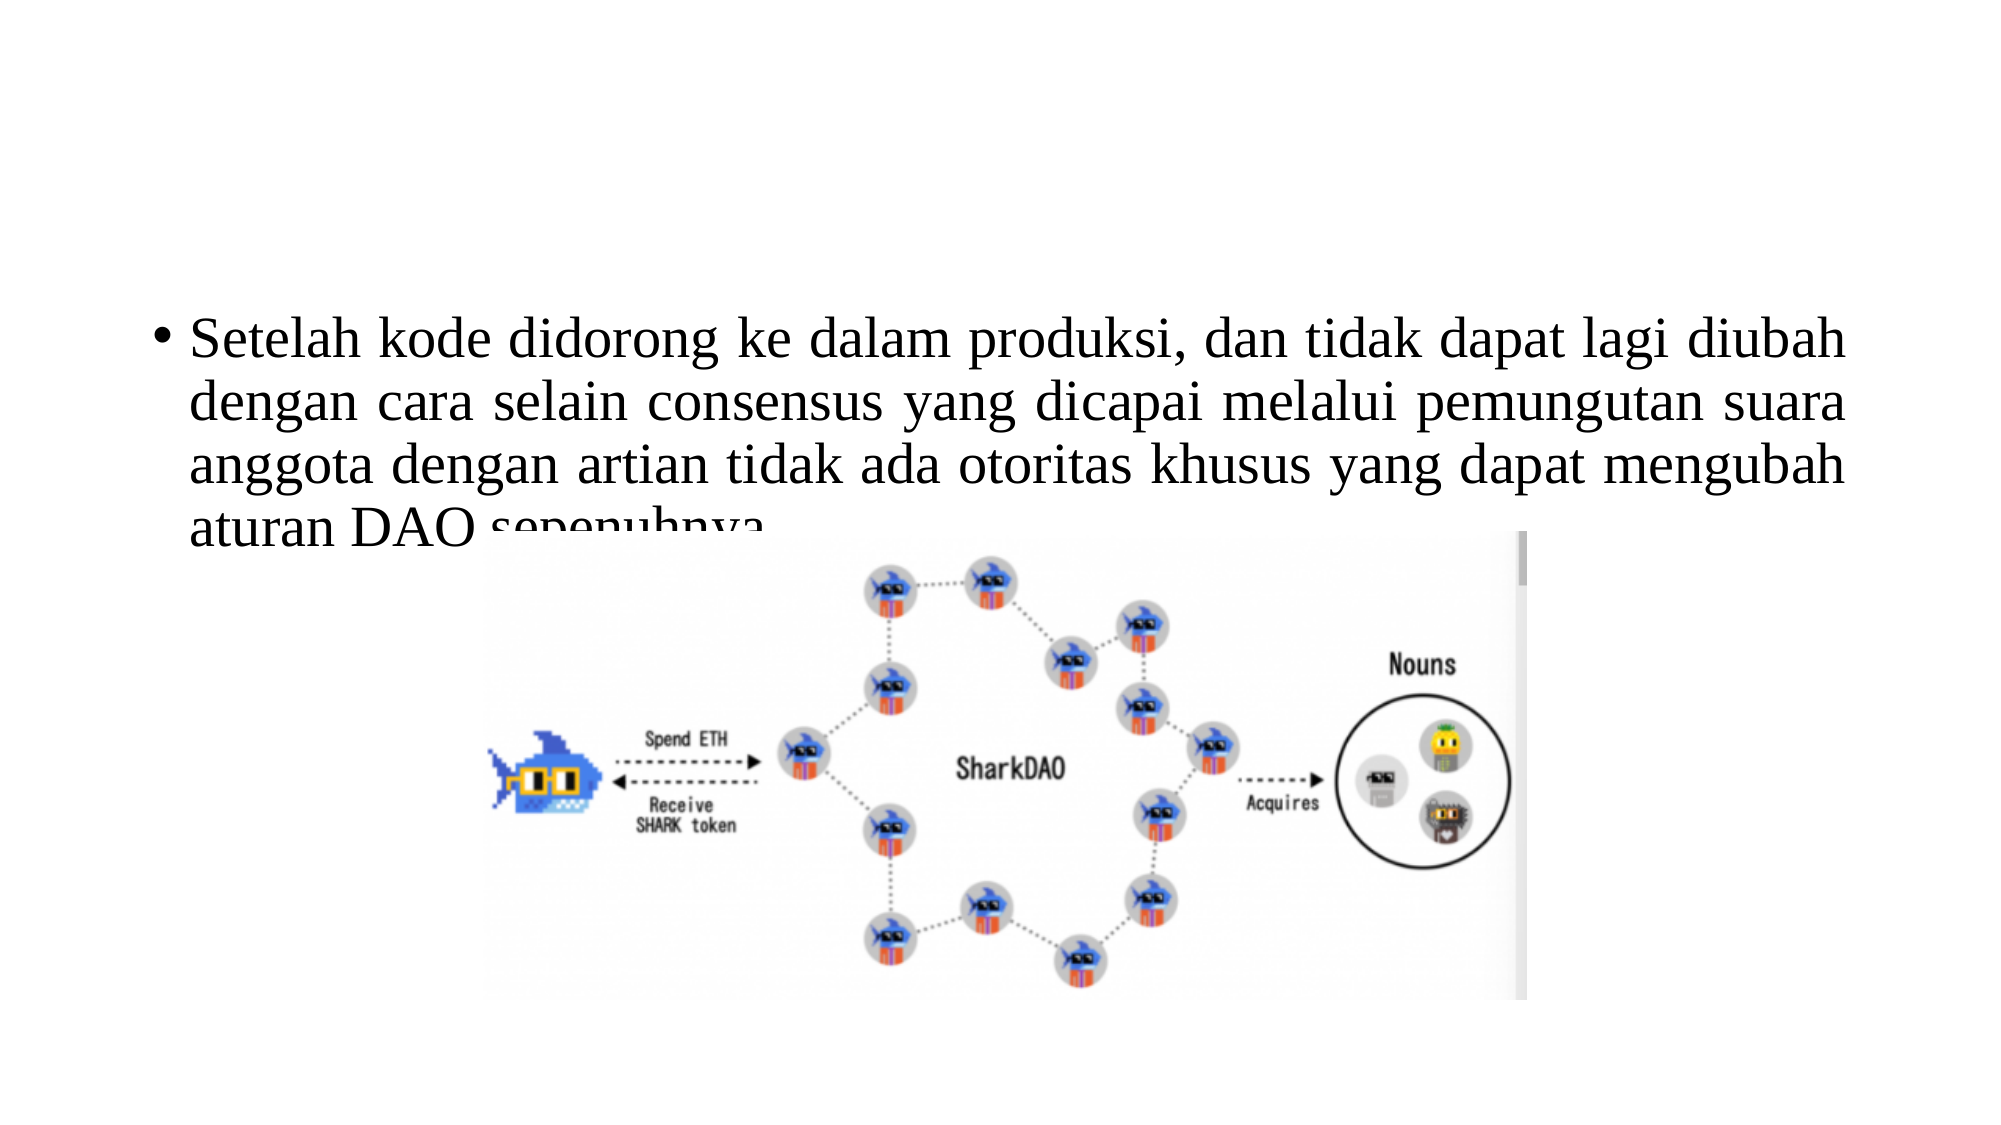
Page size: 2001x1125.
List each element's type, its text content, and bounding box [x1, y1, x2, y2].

list Setelah kode didorong ke dalam produksi, dan tidak dapat lagi diubah dengan cara selain consensus yang dicapai melalui pemungutan suara anggota dengan artian tidak ada otoritas khusus yang dapat mengubah aturan DAO sepenuhnya. [137, 299, 1863, 1014]
picture [483, 531, 1527, 1001]
